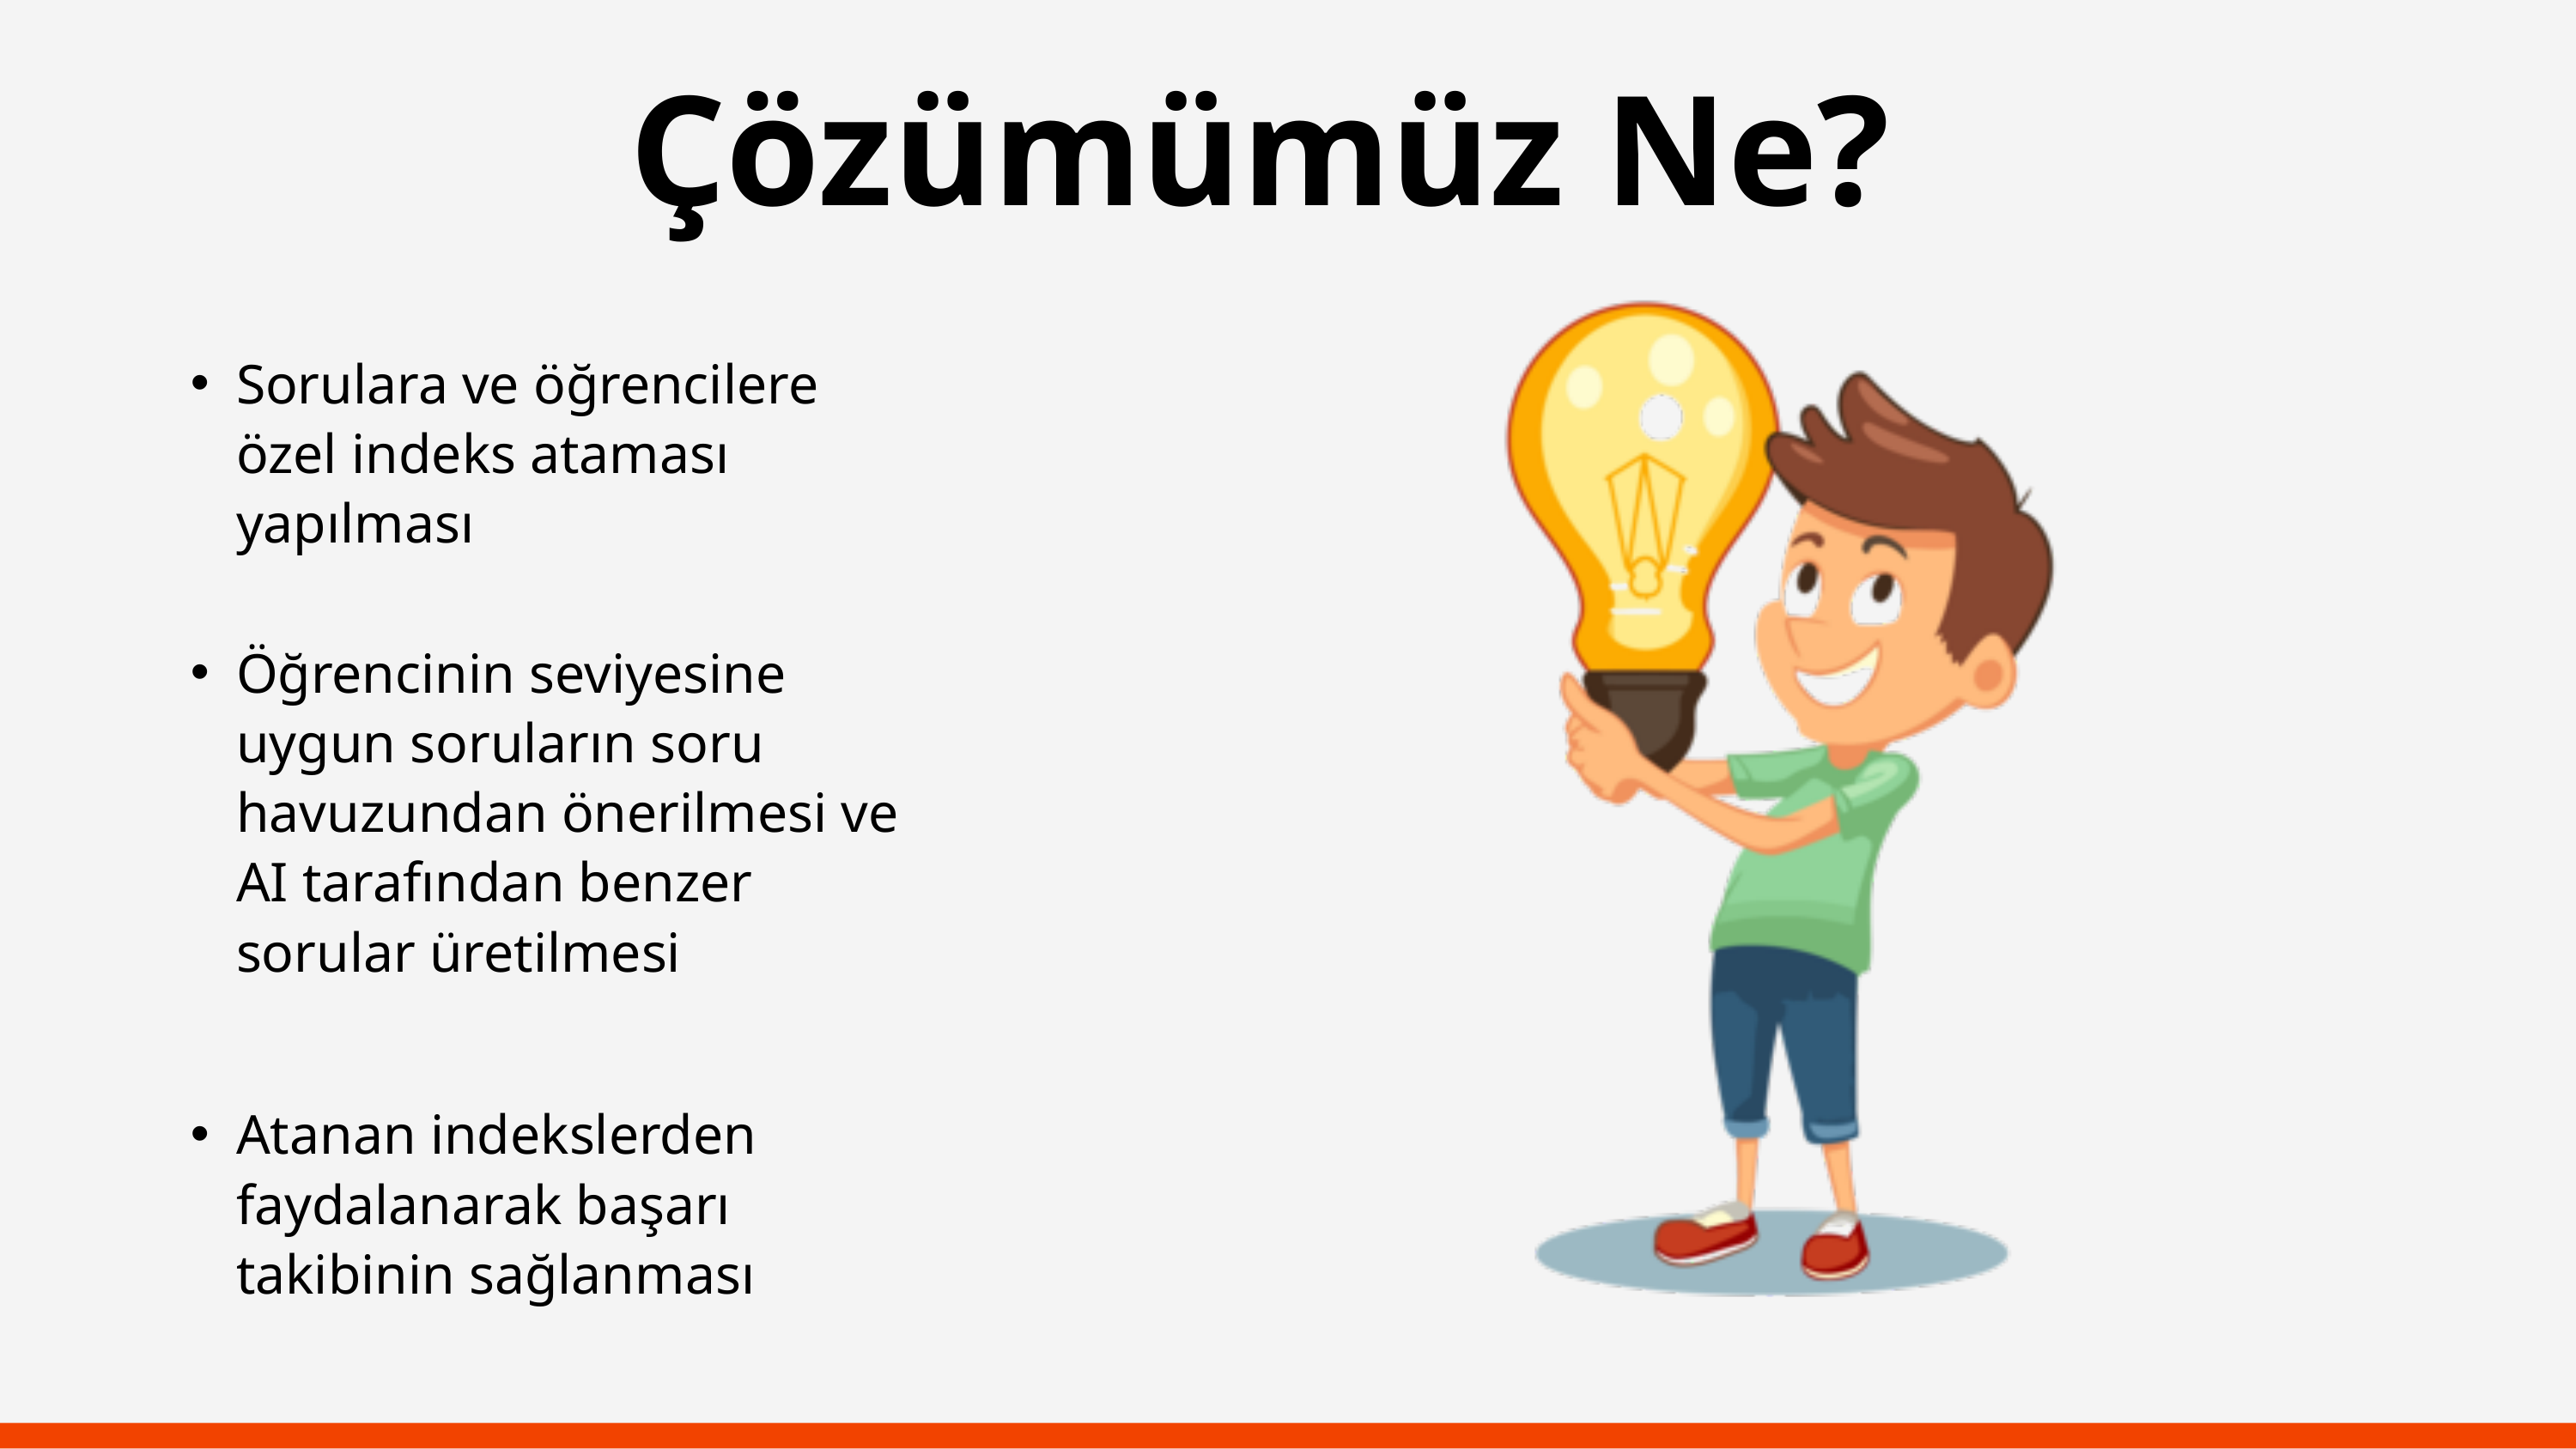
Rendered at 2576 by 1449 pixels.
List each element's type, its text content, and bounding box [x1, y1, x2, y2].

text_box Atanan indekslerden faydalanarak başarı takibinin sağlanması [144, 1095, 913, 1305]
text_box Öğrencinin seviyesine uygun soruların soru havuzundan önerilmesi ve AI tarafından benzer sorular üretilmesi [144, 634, 913, 983]
text_box Çözümümüz Ne? [89, 53, 2432, 236]
text_box [1260, 236, 2355, 1331]
text_box [0, 1422, 2576, 1449]
text_box Sorulara ve öğrencilere özel indeks ataması yapılması [144, 344, 913, 555]
